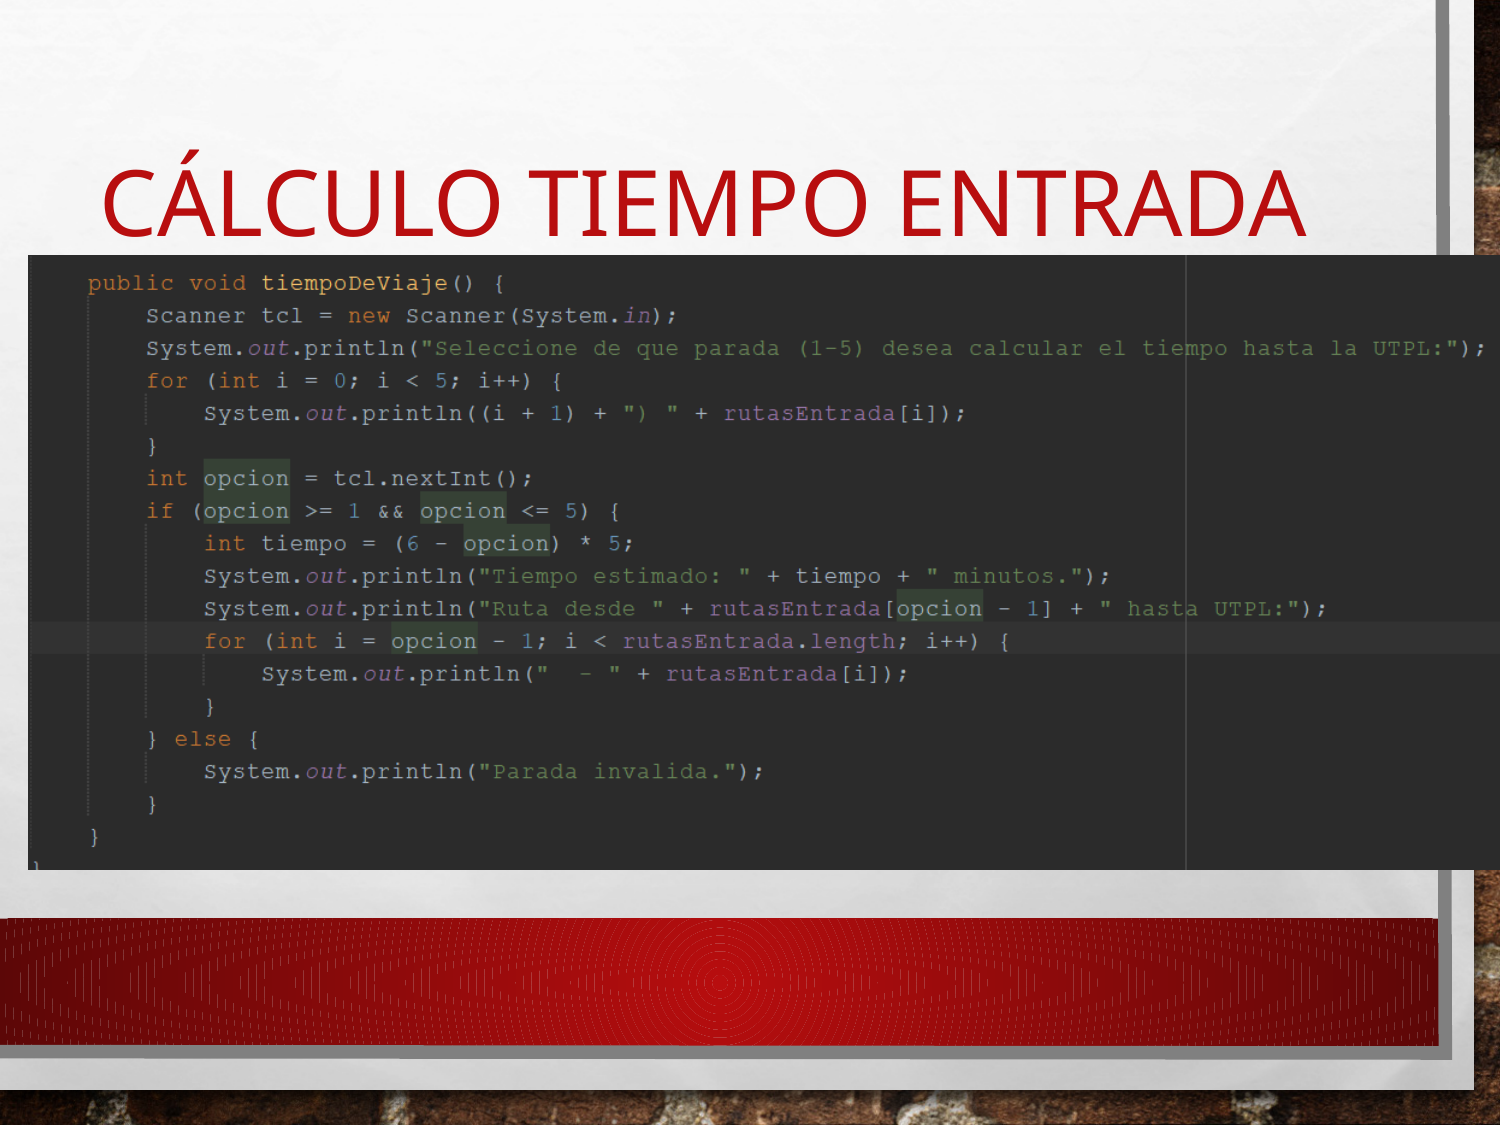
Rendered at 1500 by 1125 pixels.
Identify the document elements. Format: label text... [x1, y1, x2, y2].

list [28, 255, 1500, 870]
picture [1474, 0, 1500, 255]
title Cálculo Tiempo Entrada [84, 112, 1364, 255]
picture [0, 870, 1500, 1125]
